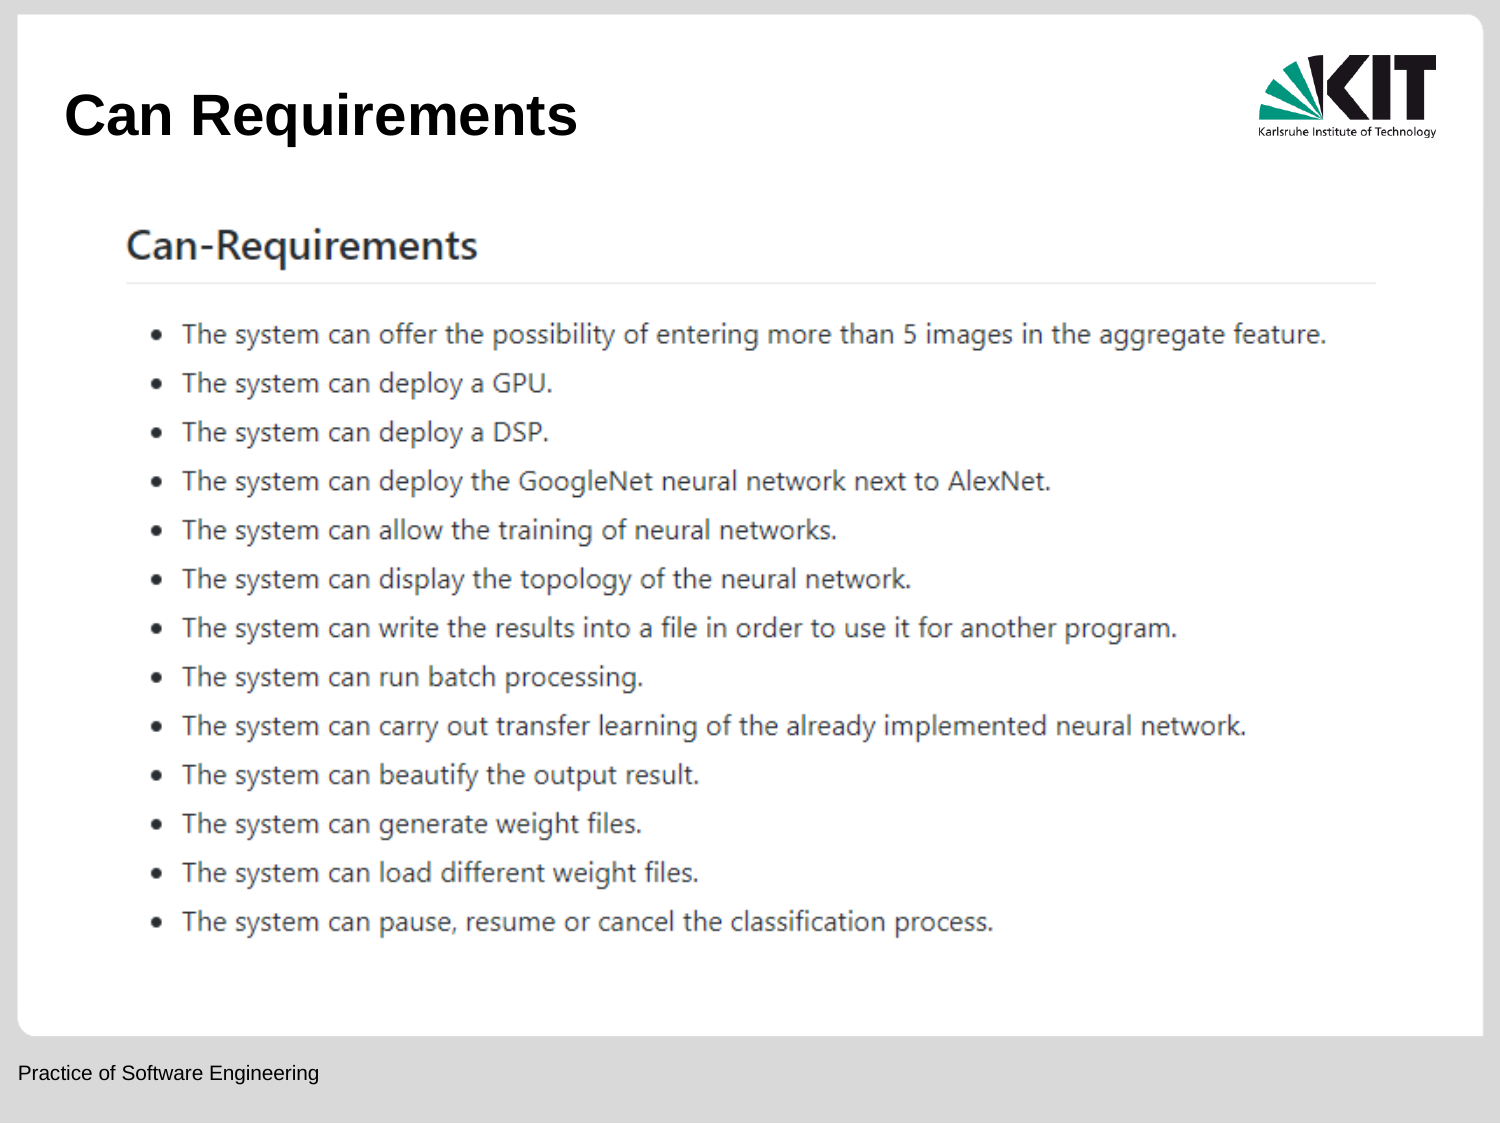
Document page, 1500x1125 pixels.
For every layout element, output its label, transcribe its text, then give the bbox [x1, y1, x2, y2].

picture [0, 0, 1500, 1123]
title Can Requirements [63, 54, 1199, 148]
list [63, 217, 1376, 983]
footer Practice of Software Engineering [17, 1059, 935, 1120]
